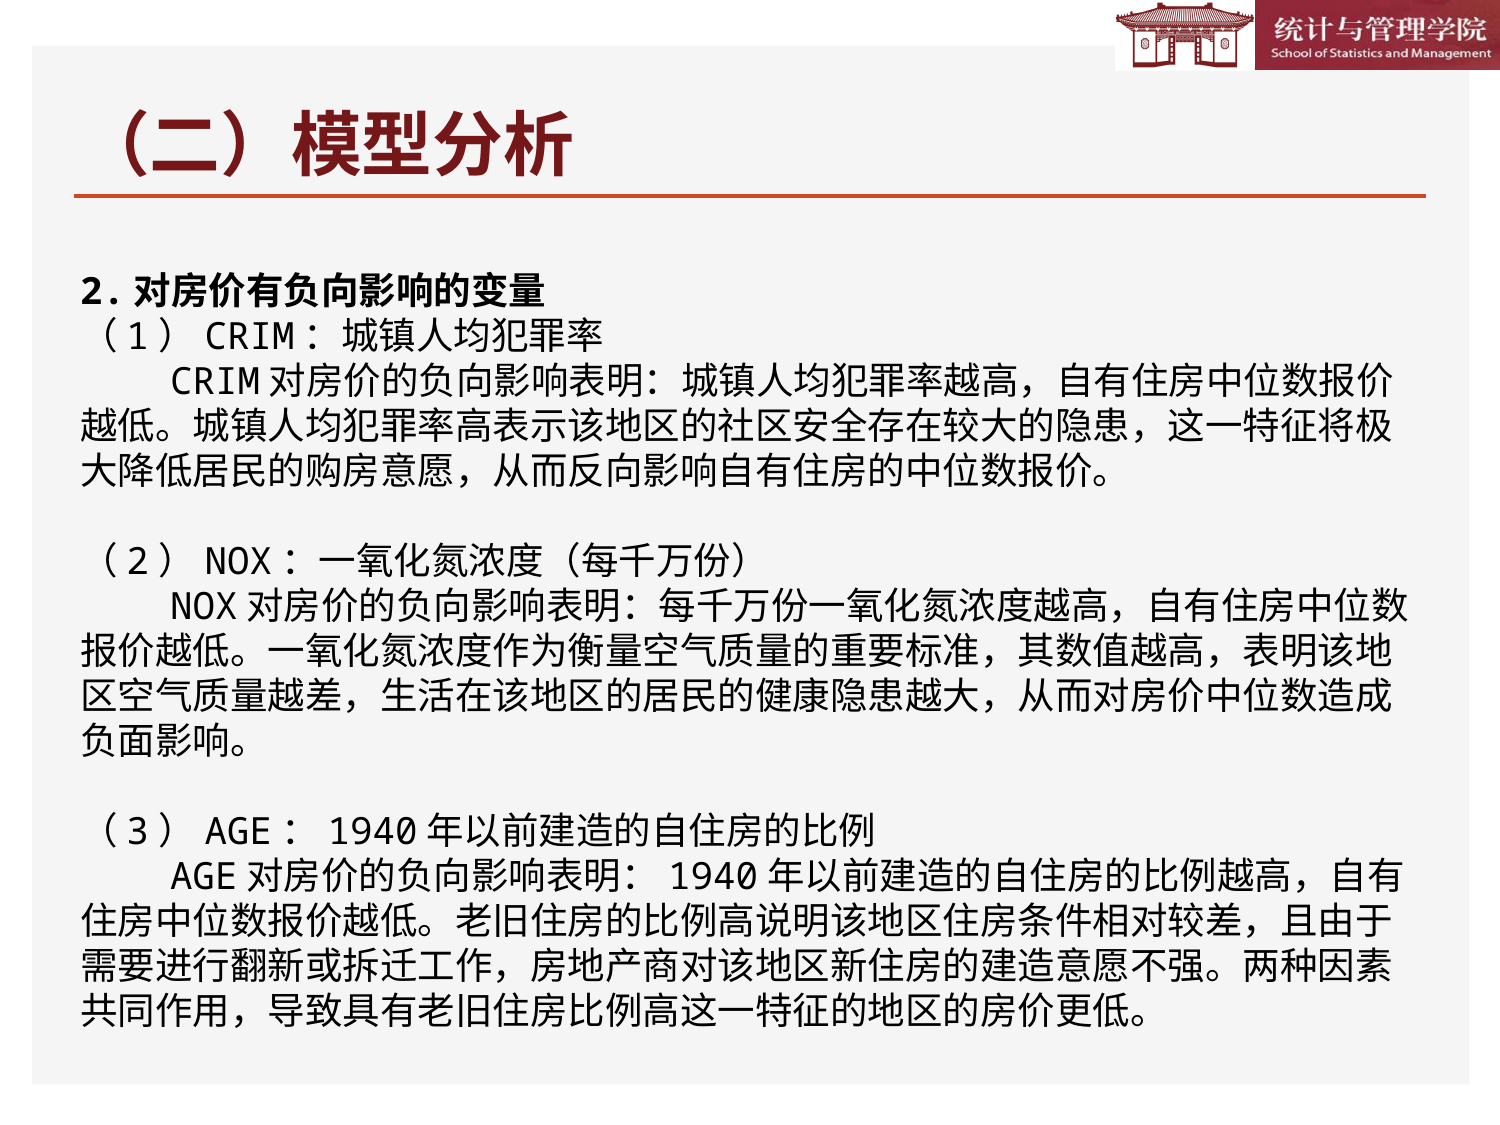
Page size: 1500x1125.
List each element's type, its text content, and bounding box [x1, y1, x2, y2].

title （二）模型分析 [64, 73, 1204, 192]
text_box 2.对房价有负向影响的变量 （1）CRIM：城镇人均犯罪率 CRIM对房价的负向影响表明：城镇人均犯罪率越高，自有住房中位数报价越低。城镇人均犯罪率高表示该地区的社区安全存在较大的隐患，这一特征将极大降低居民的购房意愿，从而反向影响自有住房的中位数报价。 （2）NOX：一氧化氮浓度（每千万份） NOX对房价的负向影响表明：每千万份一氧化氮浓度越高，自有住房中位数报价越低。一氧化氮浓度作为衡量空气质量的重要标准，其数值越高，表明该地区空气质量越差，生活在该地区的居民的健康隐患越大，从而对房价中位数造成负面影响。 （3）AGE：1940年以前建造的自住房的比例 AGE对房价的负向影响表明：1940年以前建造的自住房的比例越高，自有住房中位数报价越低。老旧住房的比例高说明该地区住房条件相对较差，且由于需要进行翻新或拆迁工作，房地产商对该地区新住房的建造意愿不强。两种因素共同作用，导致具有老旧住房比例高这一特征的地区的房价更低。 [65, 214, 1445, 1040]
picture [1115, 0, 1500, 71]
